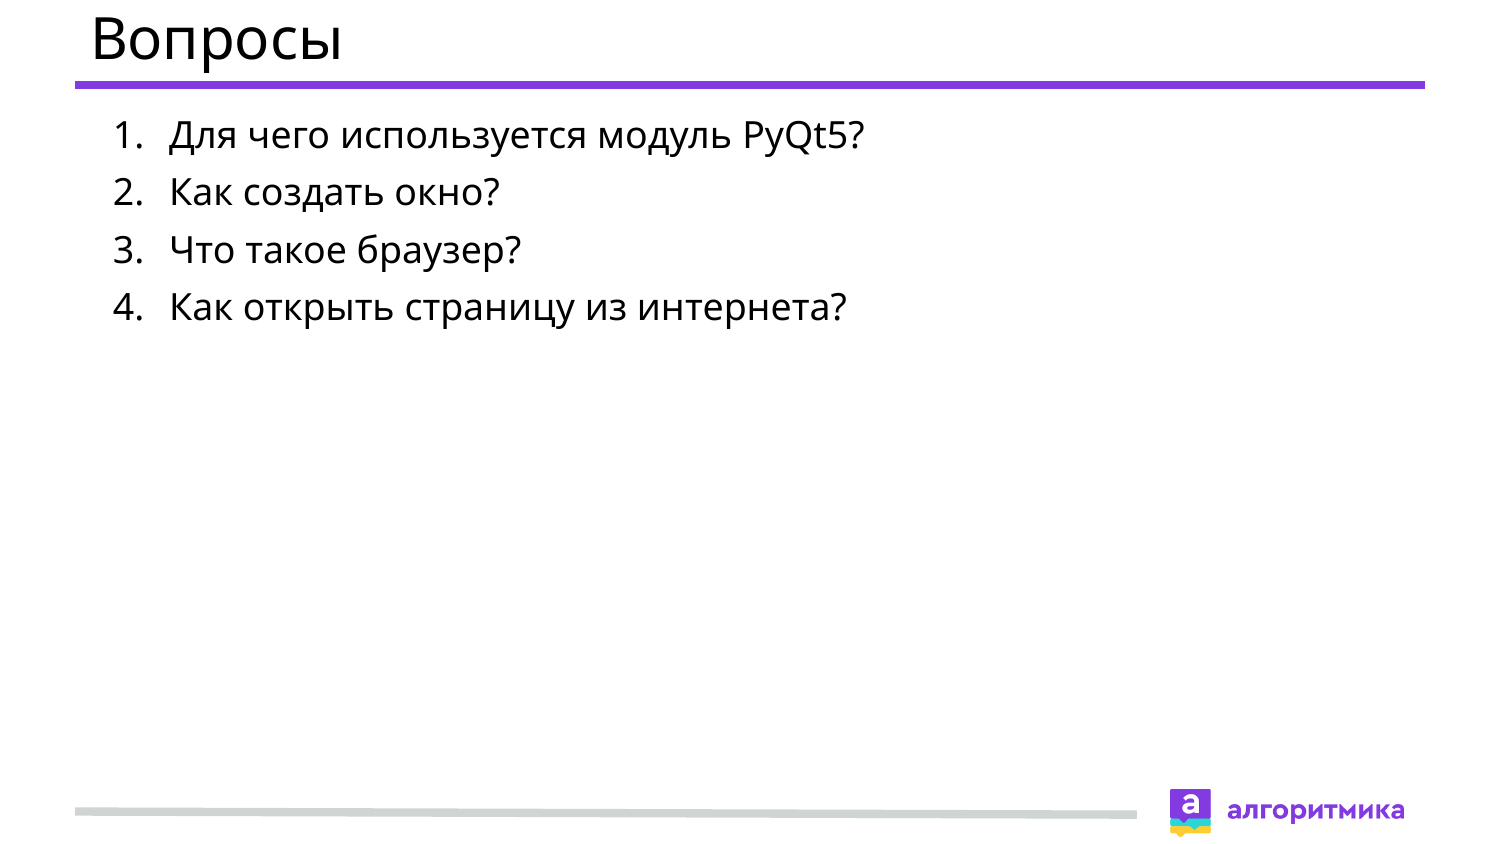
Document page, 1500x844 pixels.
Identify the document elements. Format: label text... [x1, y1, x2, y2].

title Вопросы [75, 0, 1425, 73]
text_box Для чего используется модуль PyQt5? Как создать окно? Что такое браузер? Как открыть страницу из интернета? [74, 95, 1425, 723]
picture [1170, 789, 1404, 837]
